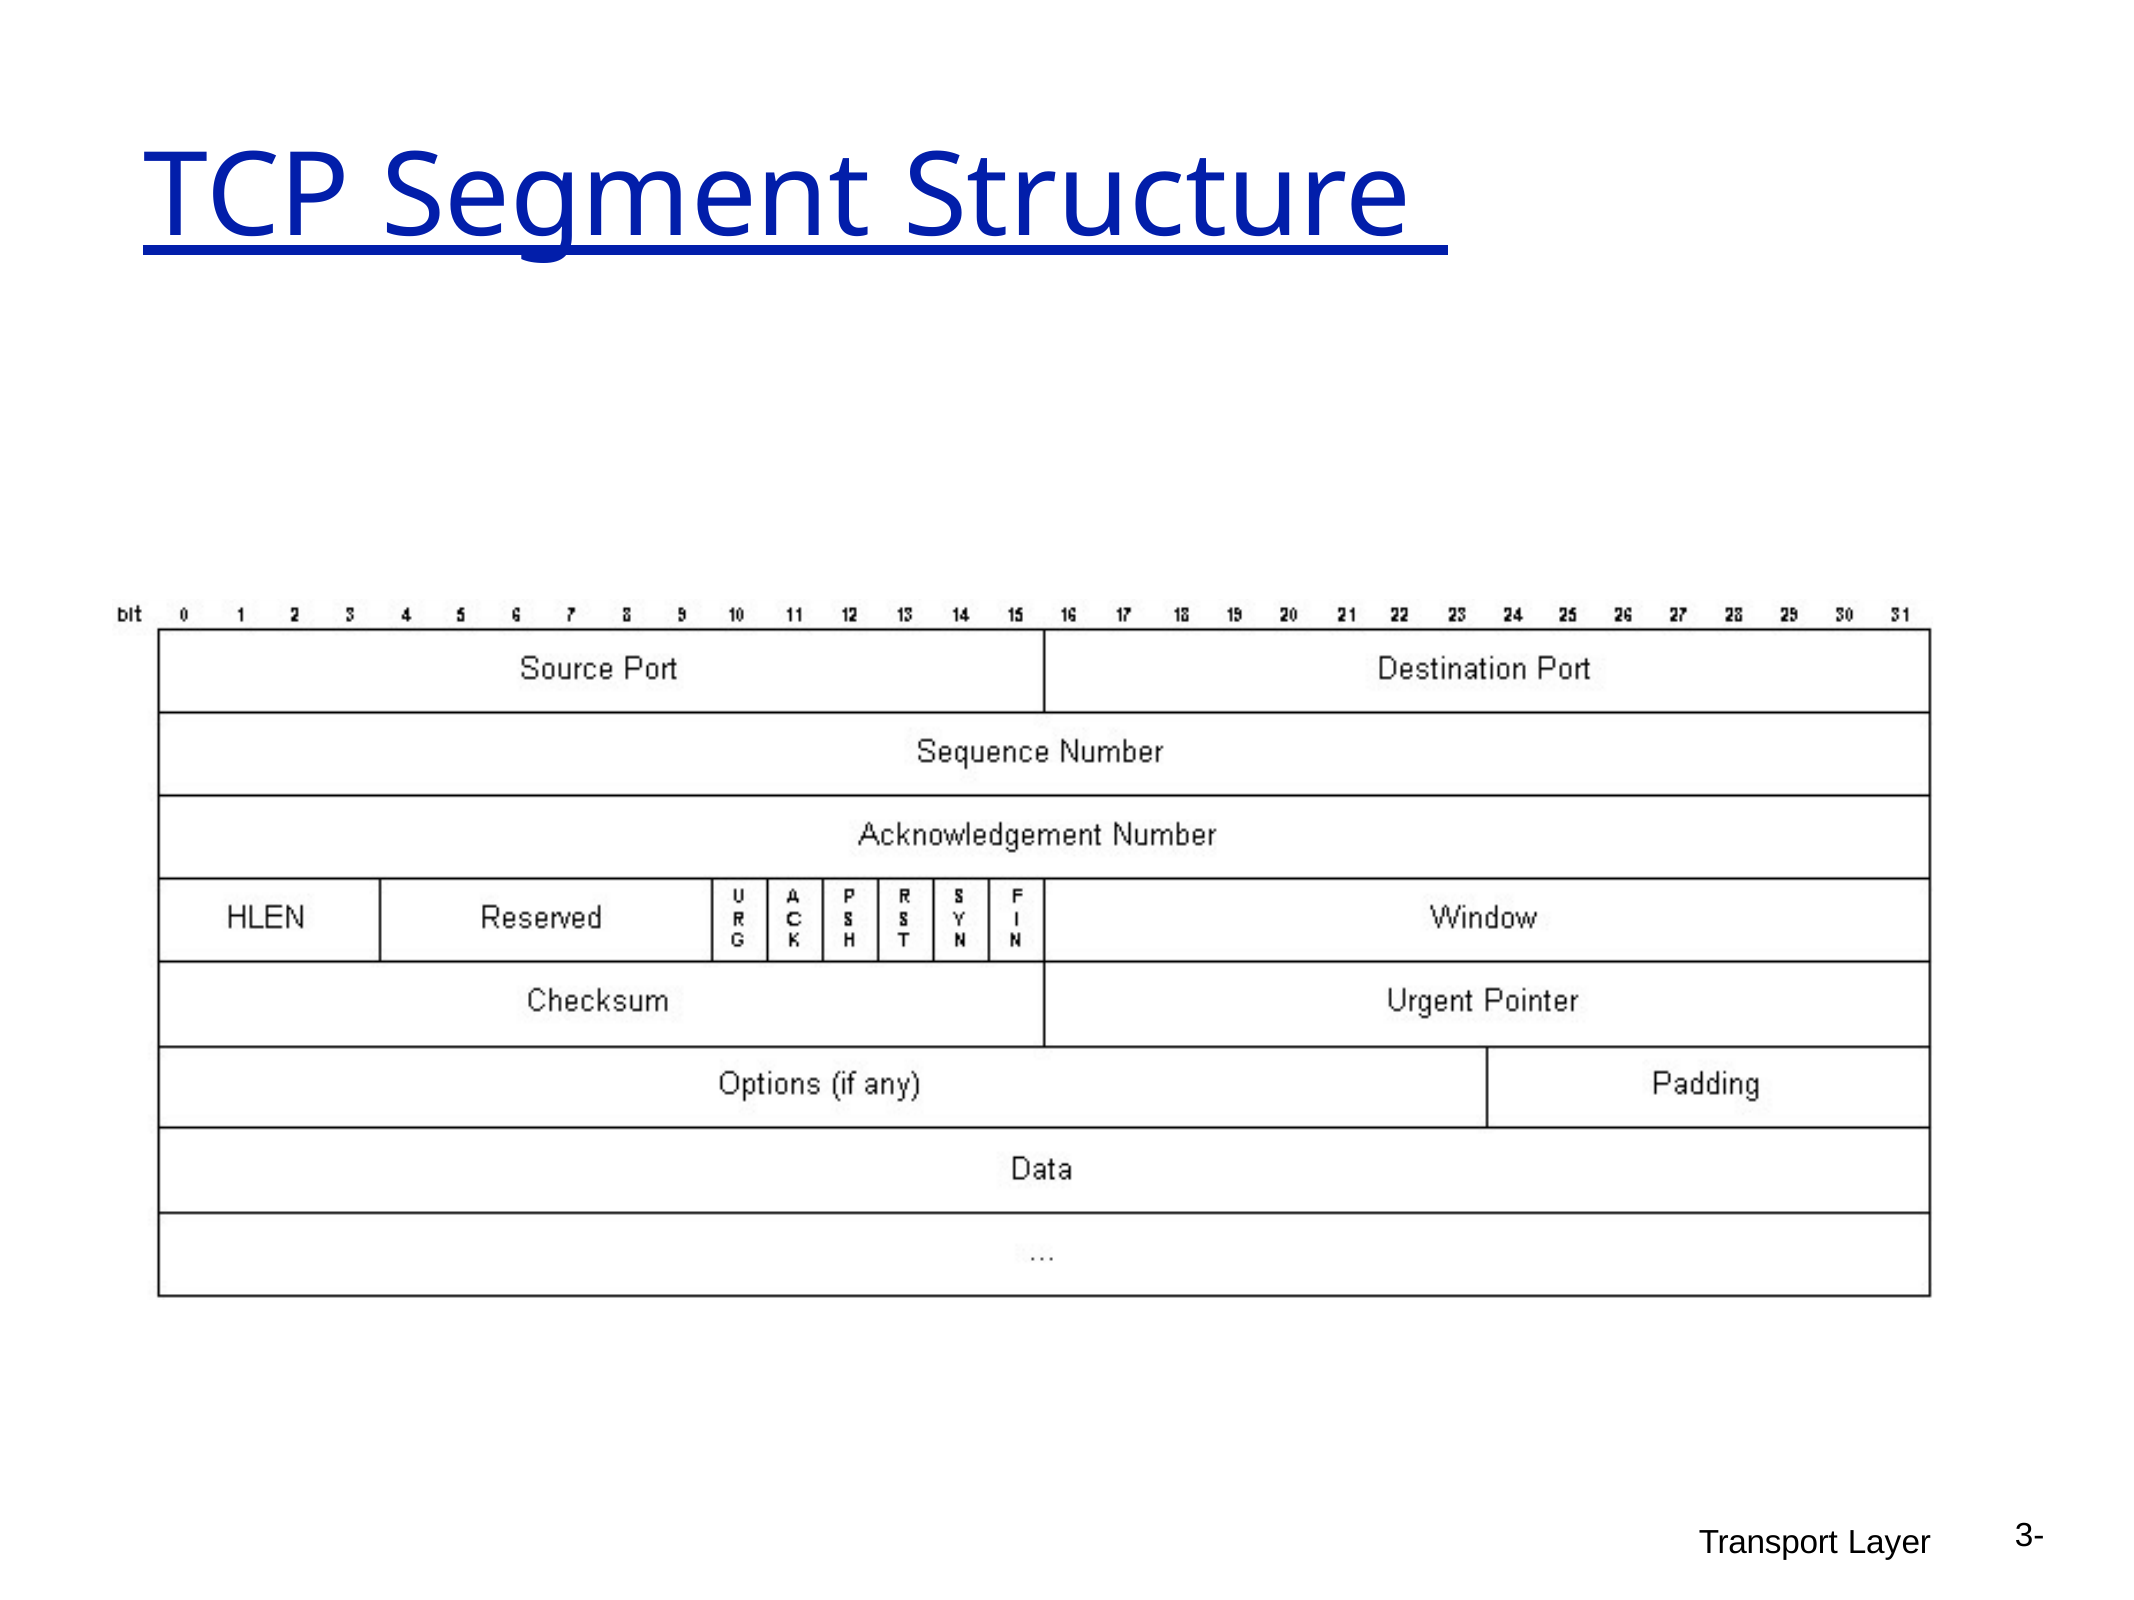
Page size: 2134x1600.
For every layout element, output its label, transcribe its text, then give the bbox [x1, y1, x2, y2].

slide_number Transport Layer [1696, 1520, 1938, 1600]
footer 3- [2012, 1514, 2047, 1600]
text_box [112, 599, 1934, 1300]
title TCP Segment Structure [141, 116, 1452, 386]
